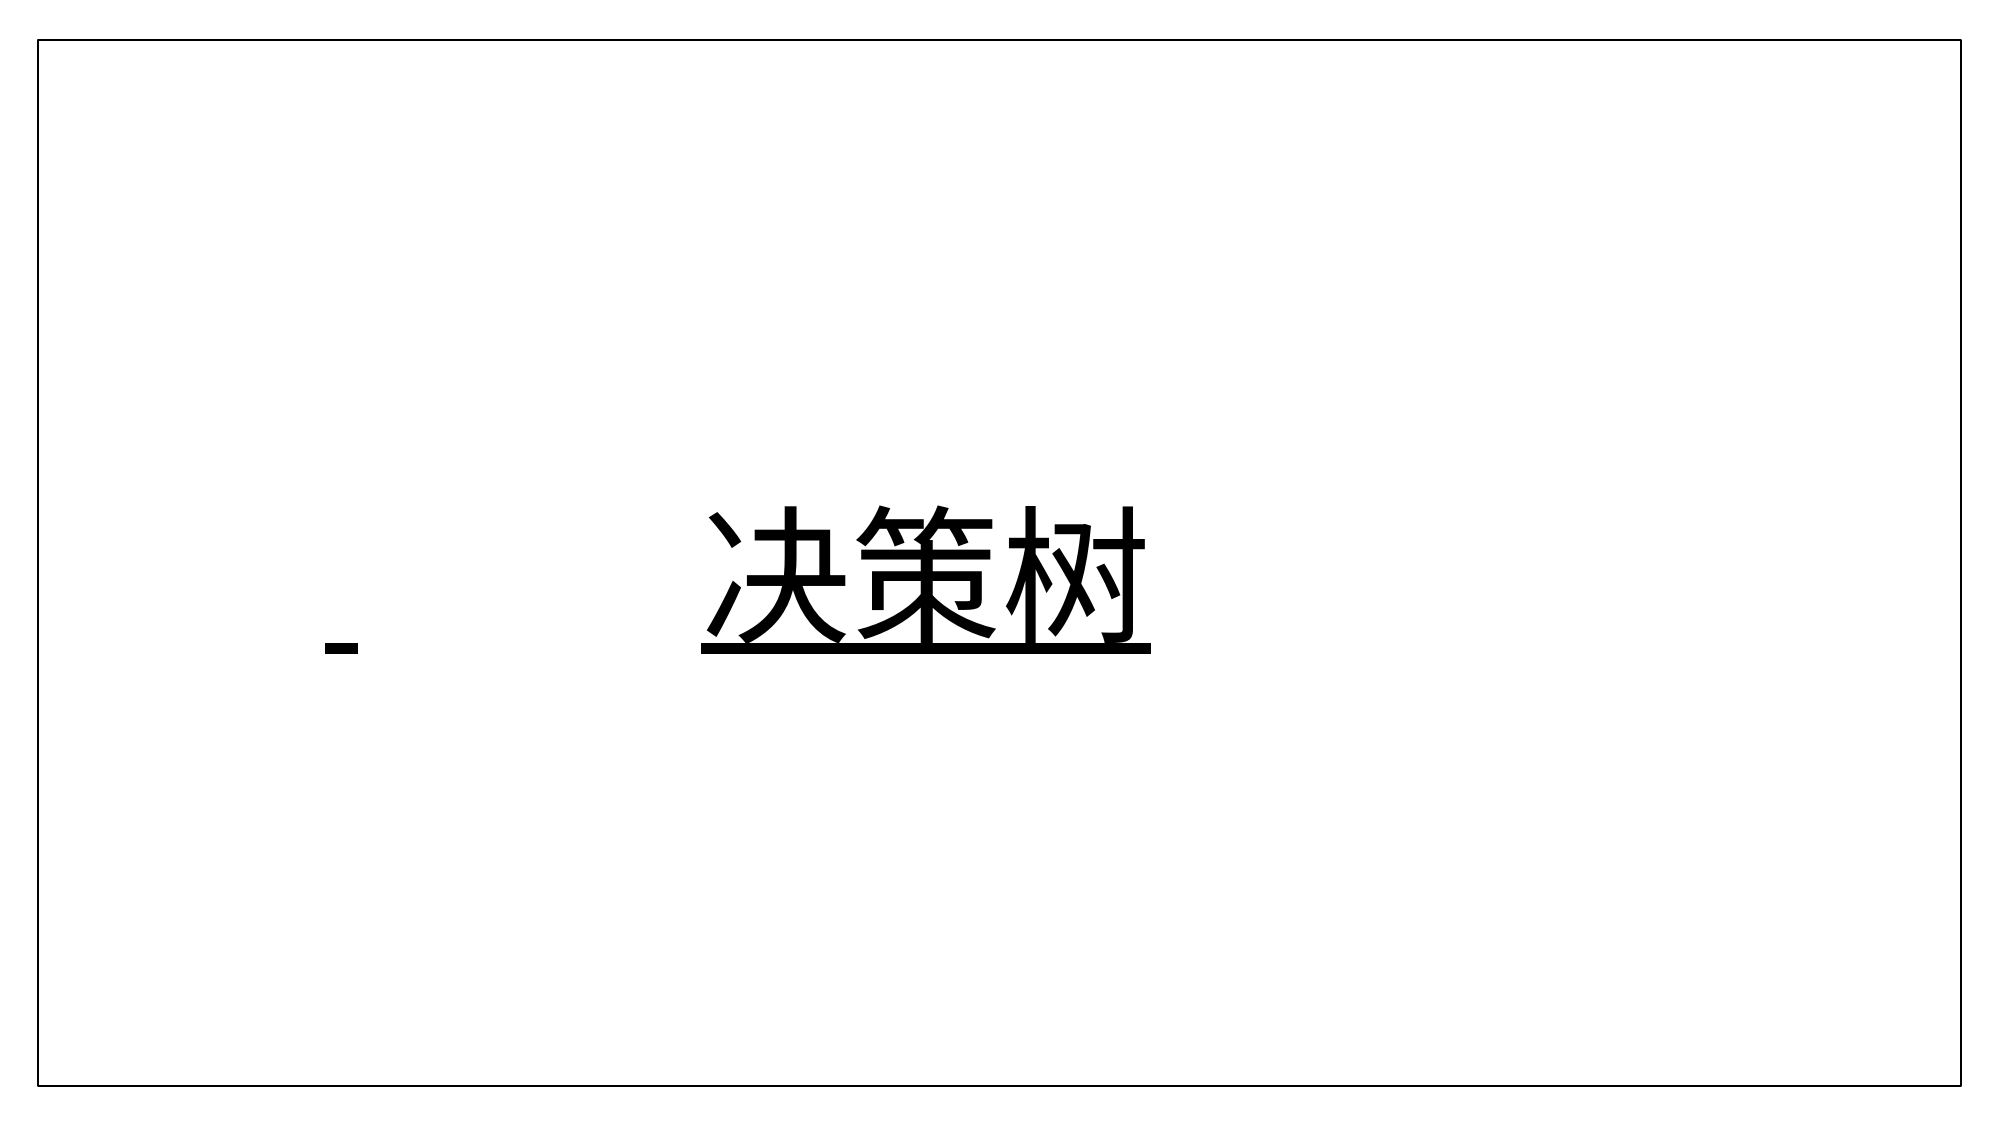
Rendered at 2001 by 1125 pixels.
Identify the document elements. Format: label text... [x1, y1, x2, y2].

text_box 决策树 [322, 480, 1678, 663]
